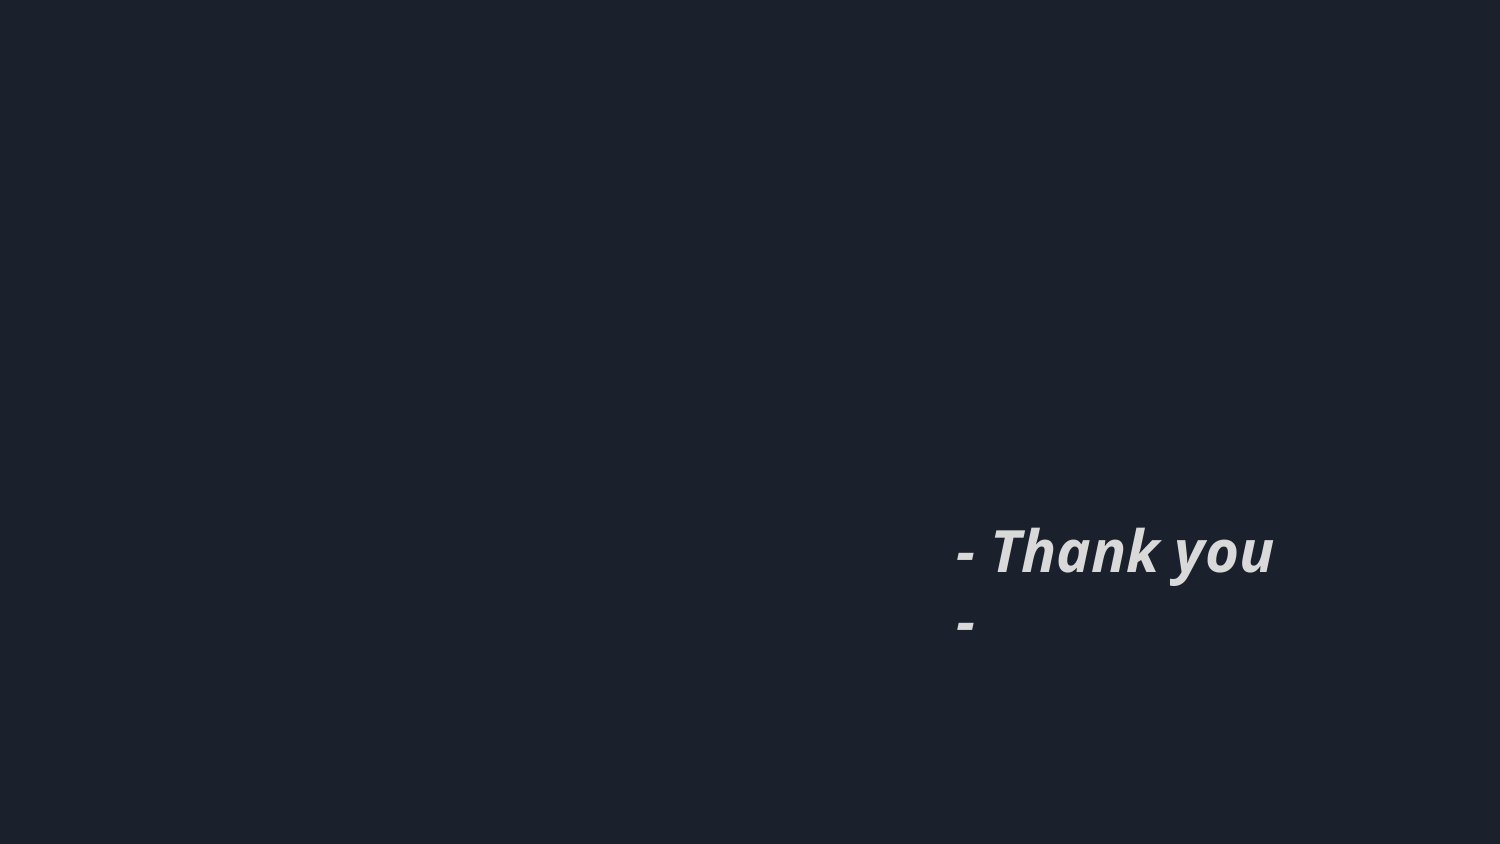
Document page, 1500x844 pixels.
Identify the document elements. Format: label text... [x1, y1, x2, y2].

text_box - Thank you - [941, 499, 1305, 670]
